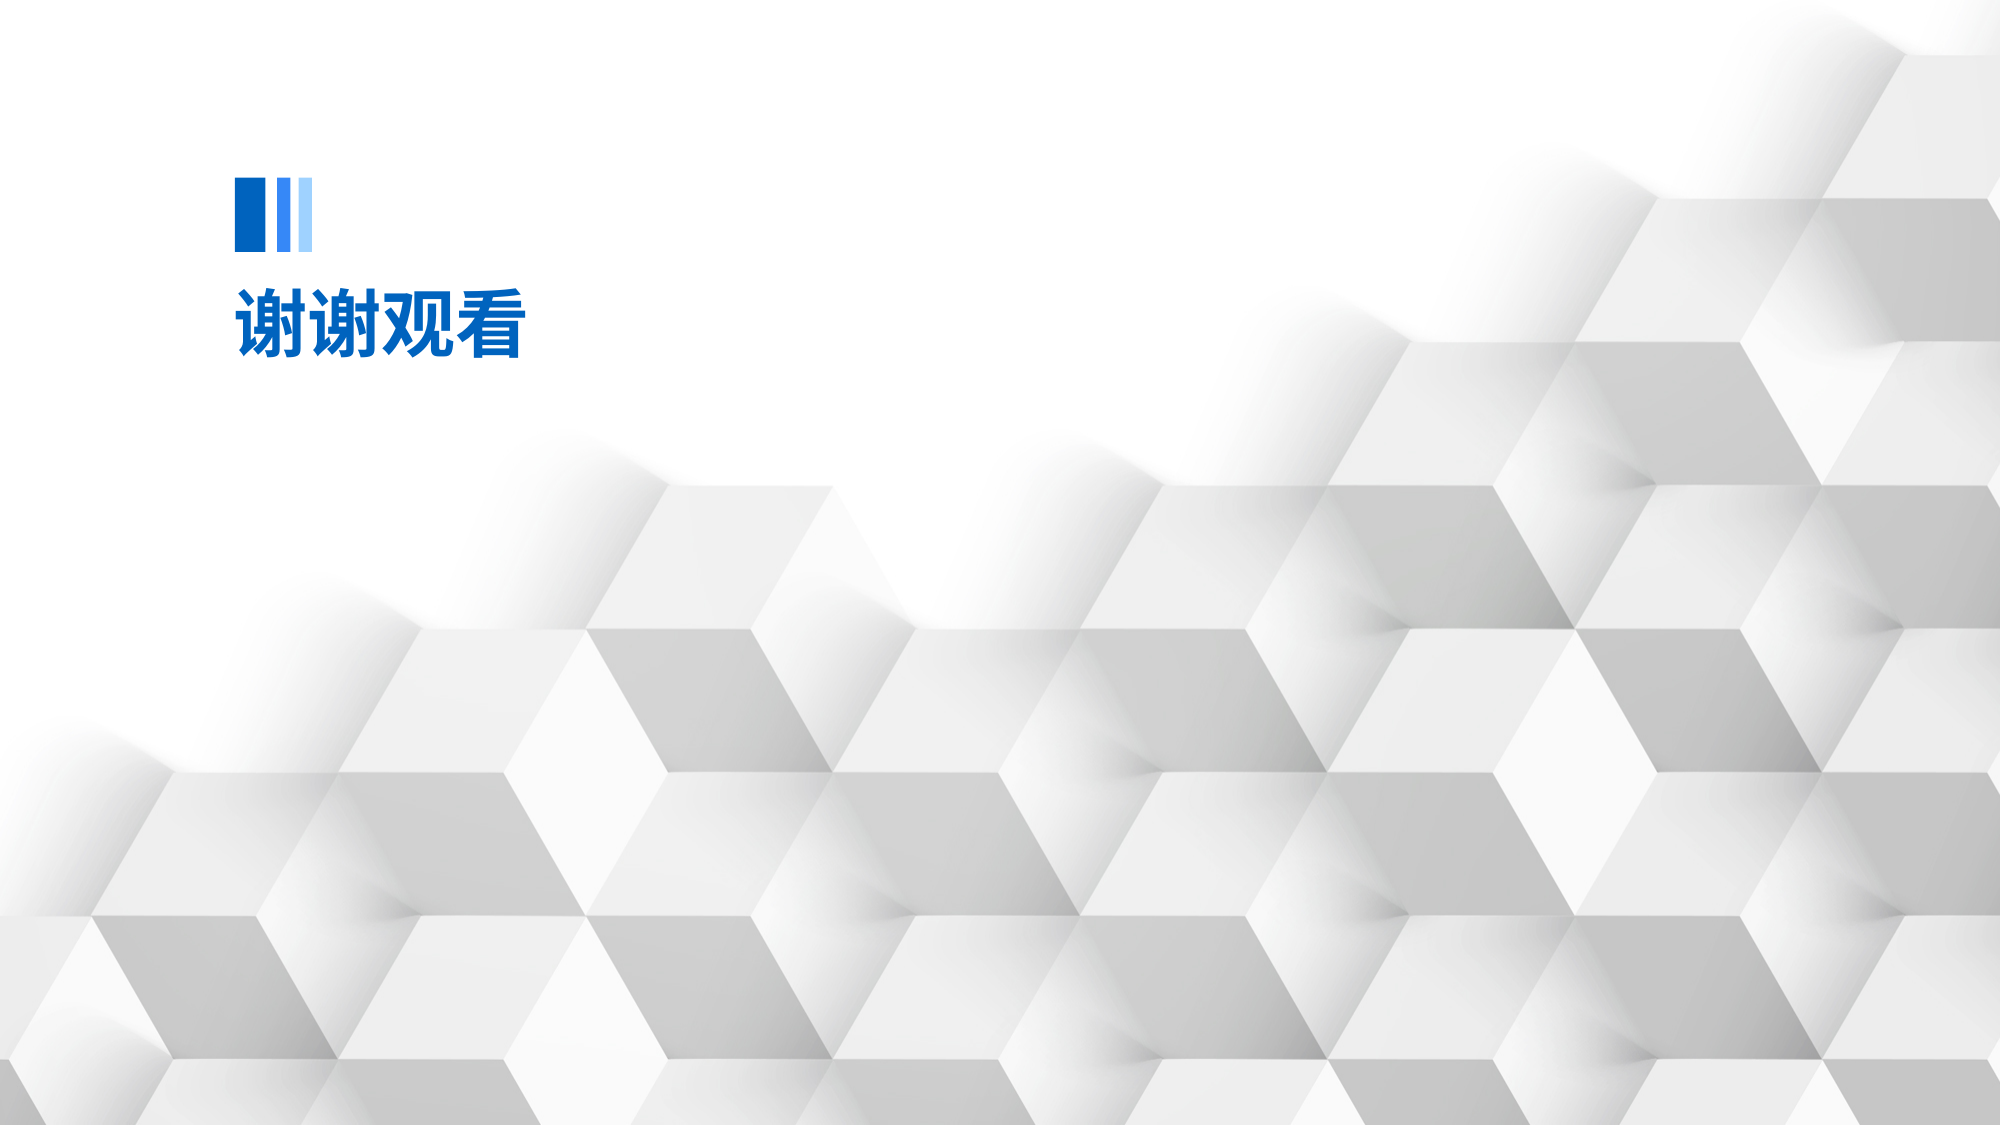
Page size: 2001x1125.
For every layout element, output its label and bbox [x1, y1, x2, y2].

text_box [234, 177, 312, 252]
picture [0, 0, 2000, 1125]
